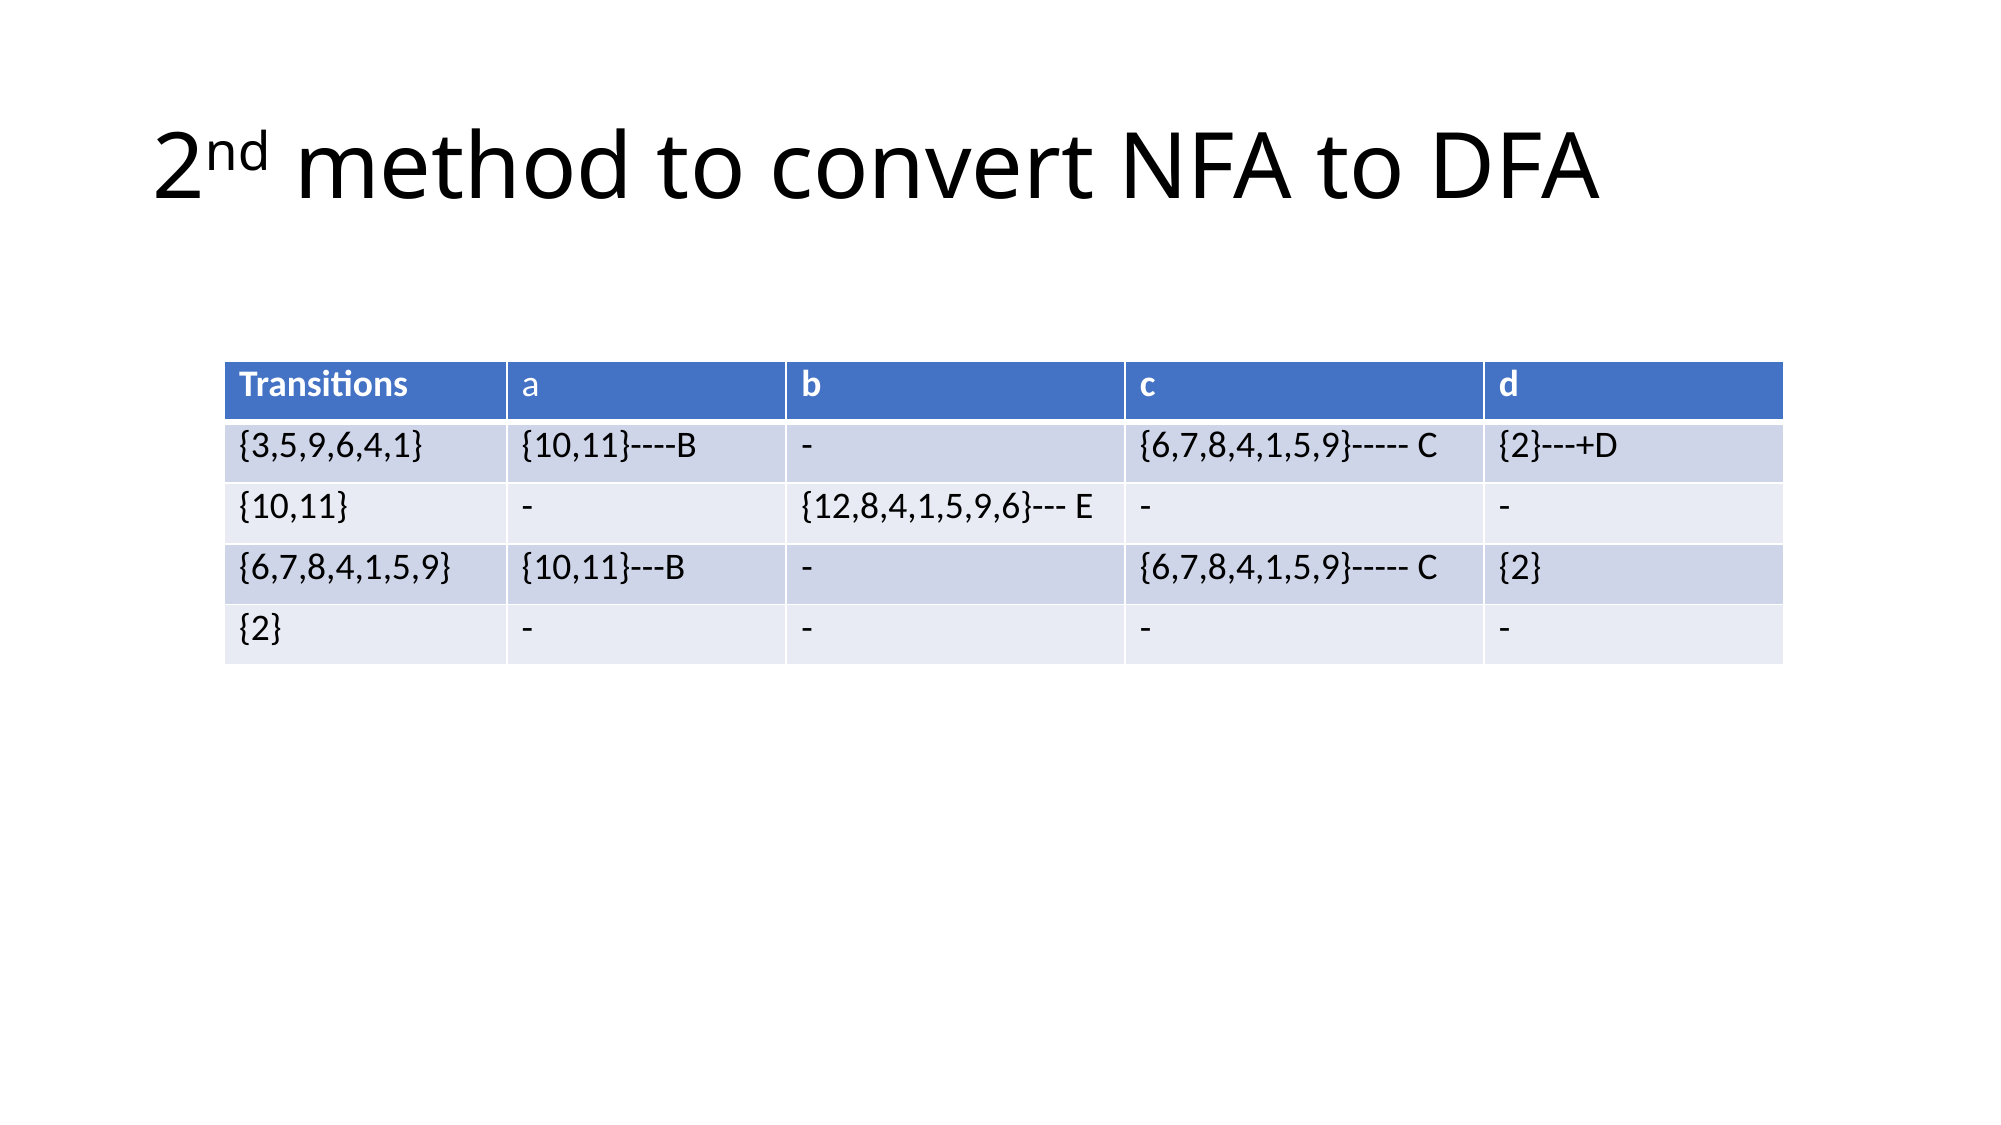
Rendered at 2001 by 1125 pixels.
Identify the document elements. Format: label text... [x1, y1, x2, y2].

title 2nd method to convert NFA to DFA [137, 59, 1863, 278]
